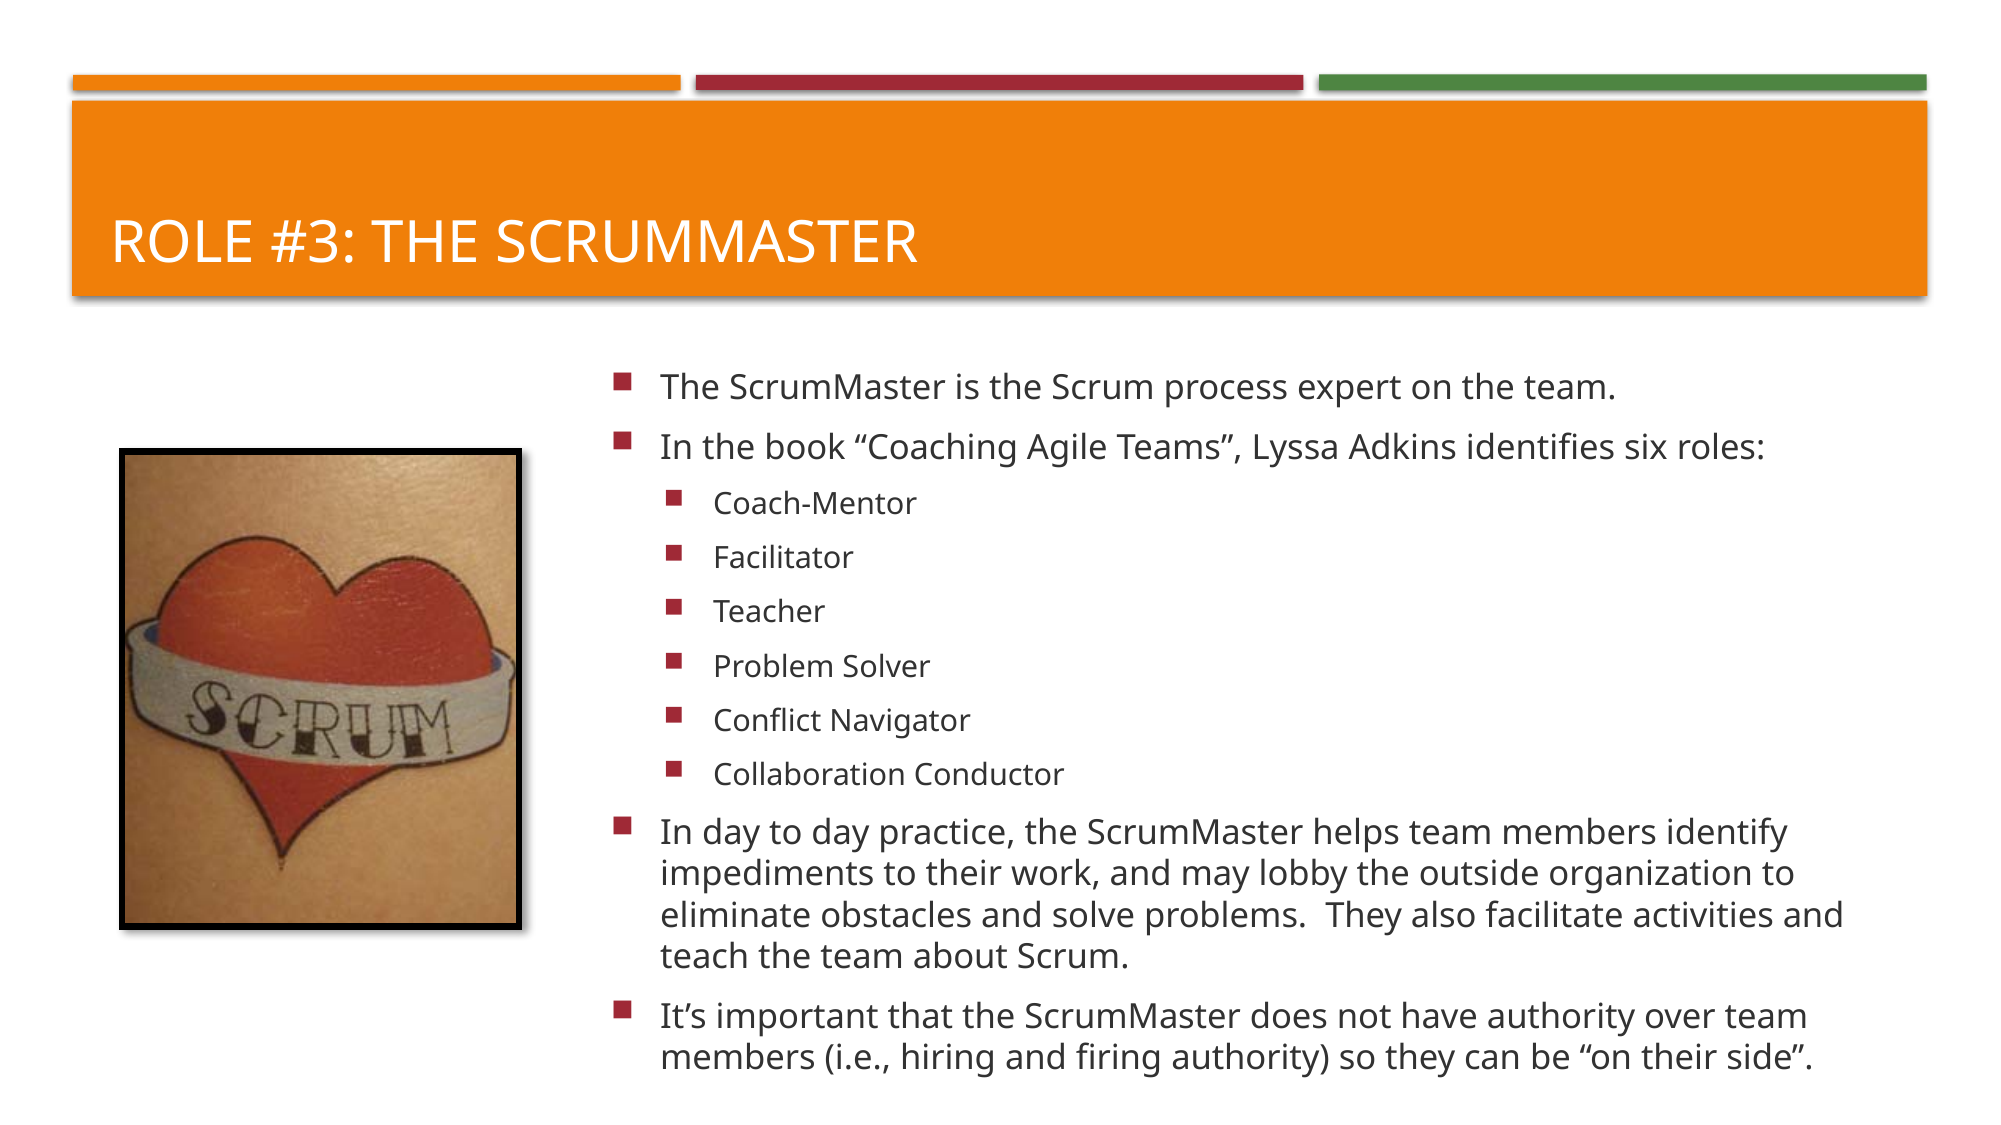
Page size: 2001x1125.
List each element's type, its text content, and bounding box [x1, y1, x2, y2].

list The ScrumMaster is the Scrum process expert on the team. In the book “Coaching Agile Teams”, Lyssa Adkins identifies six roles: Coach-Mentor Facilitator Teacher Problem Solver Conflict Navigator Collaboration Conductor In day to day practice, the ScrumMaster helps team members identify impediments to their work, and may lobby the outside organization to eliminate obstacles and solve problems. They also facilitate activities and teach the team about Scrum. It’s important that the ScrumMaster does not have authority over team members (i.e., hiring and firing authority) so they can be “on their side”. [595, 357, 1905, 1091]
picture [124, 454, 517, 924]
title Role #3: the scrummaster [95, 115, 1905, 282]
